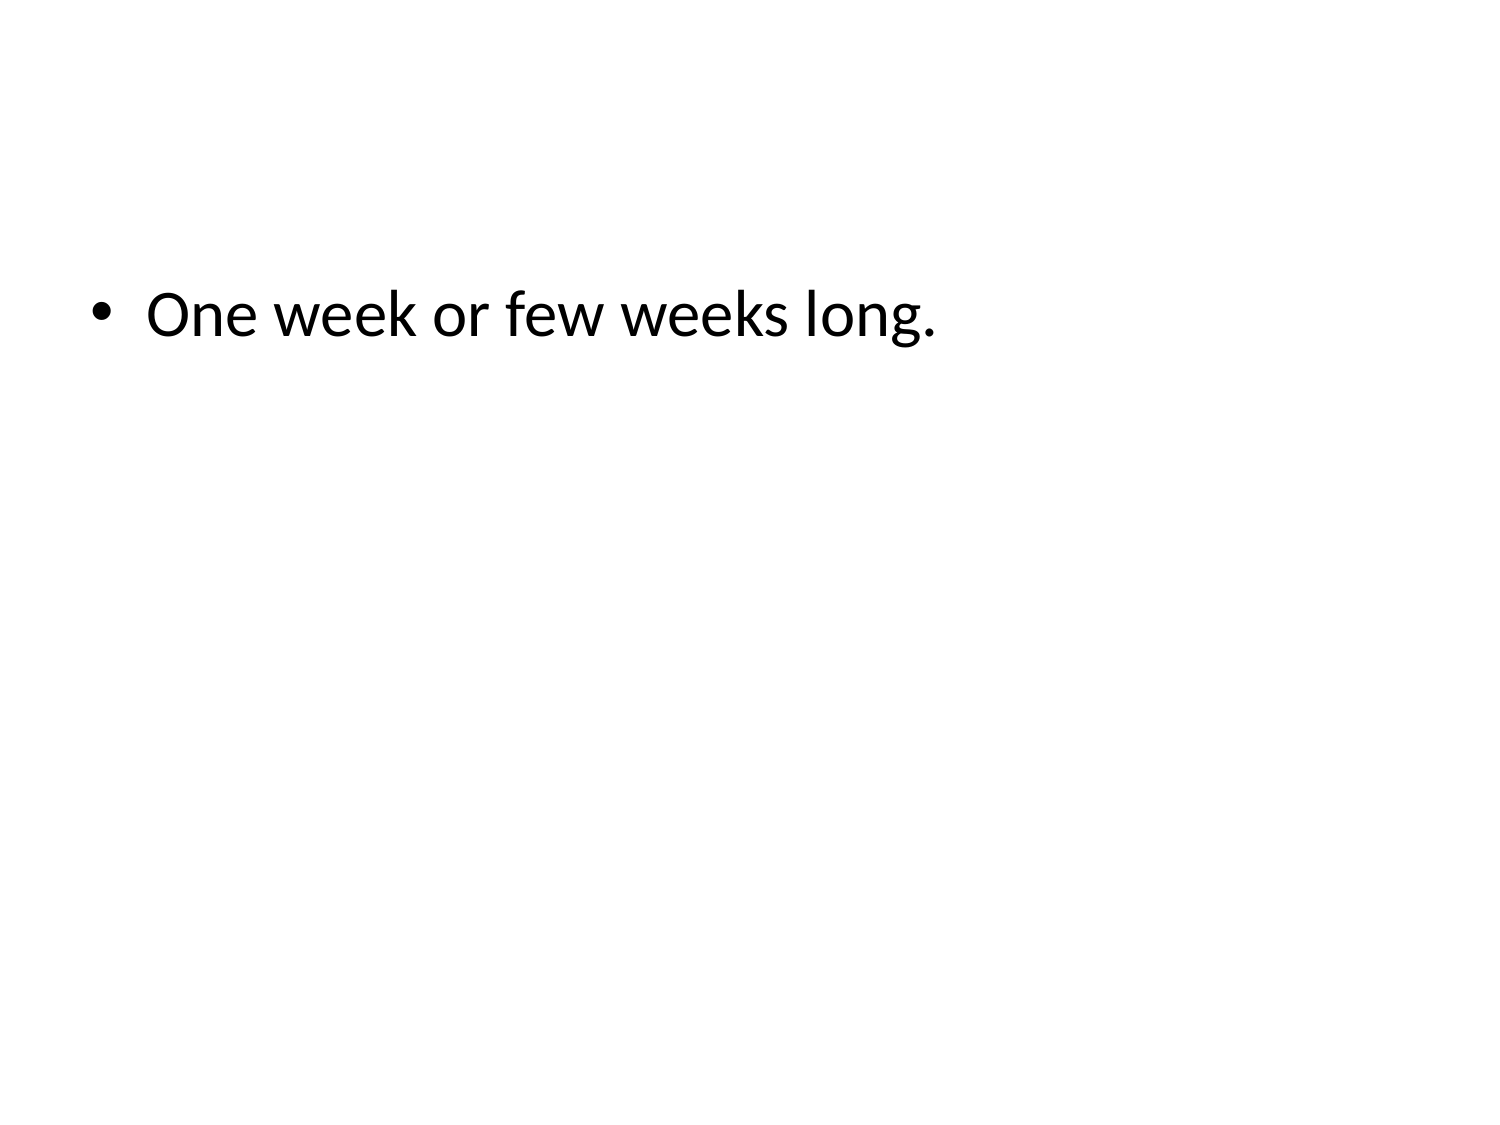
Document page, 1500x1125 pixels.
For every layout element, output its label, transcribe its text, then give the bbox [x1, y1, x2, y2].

list One week or few weeks long. [75, 262, 1425, 1005]
